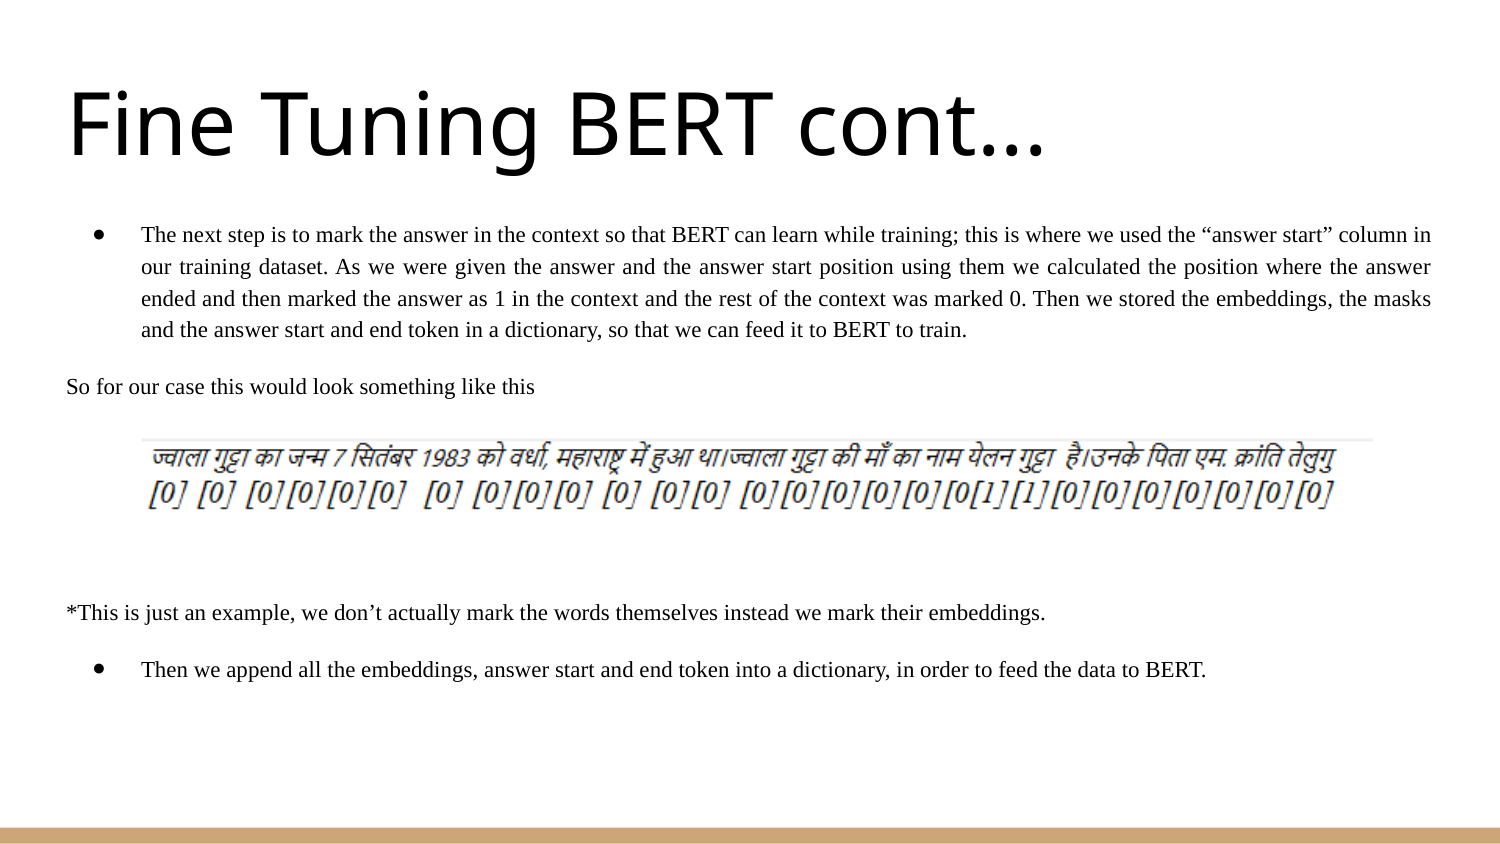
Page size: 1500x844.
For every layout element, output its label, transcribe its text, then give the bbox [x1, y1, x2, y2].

title Fine Tuning BERT cont... [51, 51, 1449, 189]
picture [141, 437, 1373, 548]
list The next step is to mark the answer in the context so that BERT can learn while training; this is where we used the “answer start” column in our training dataset. As we were given the answer and the answer start position using them we calculated the position where the answer ended and then marked the answer as 1 in the context and the rest of the context was marked 0. Then we stored the embeddings, the masks and the answer start and end token in a dictionary, so that we can feed it to BERT to train. So for our case this would look something like this *This is just an example, we don’t actually mark the words themselves instead we mark their embeddings. Then we append all the embeddings, answer start and end token into a dictionary, in order to feed the data to BERT. [51, 200, 1449, 752]
